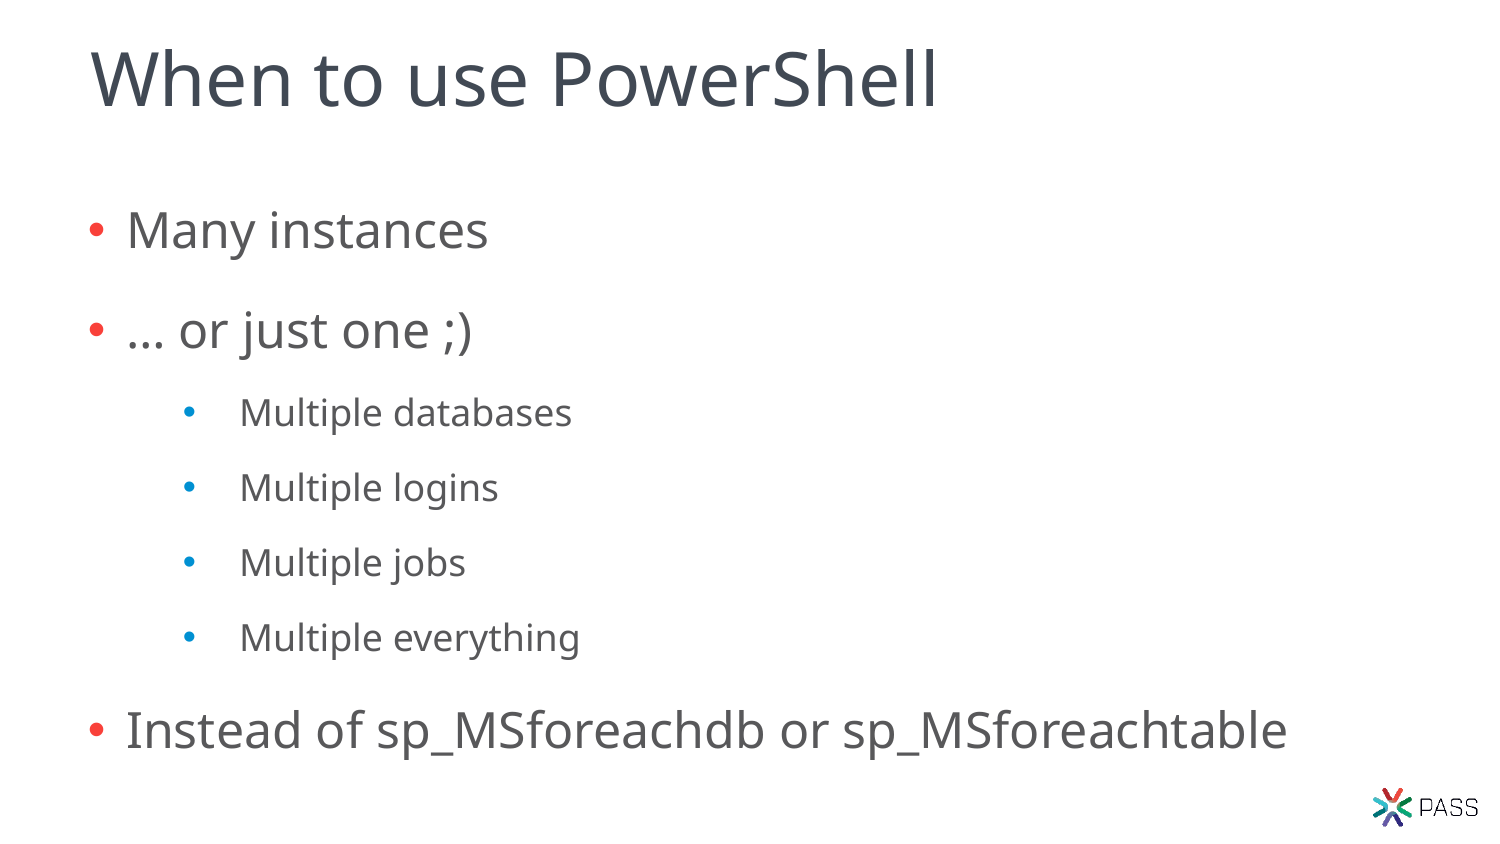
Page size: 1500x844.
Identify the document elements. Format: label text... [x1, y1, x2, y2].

list Many instances … or just one ;) Multiple databases Multiple logins Multiple jobs Multiple everything Instead of sp_MSforeachdb or sp_MSforeachtable [72, 161, 1425, 761]
title When to use PowerShell [75, 41, 1425, 142]
picture [1371, 785, 1479, 829]
